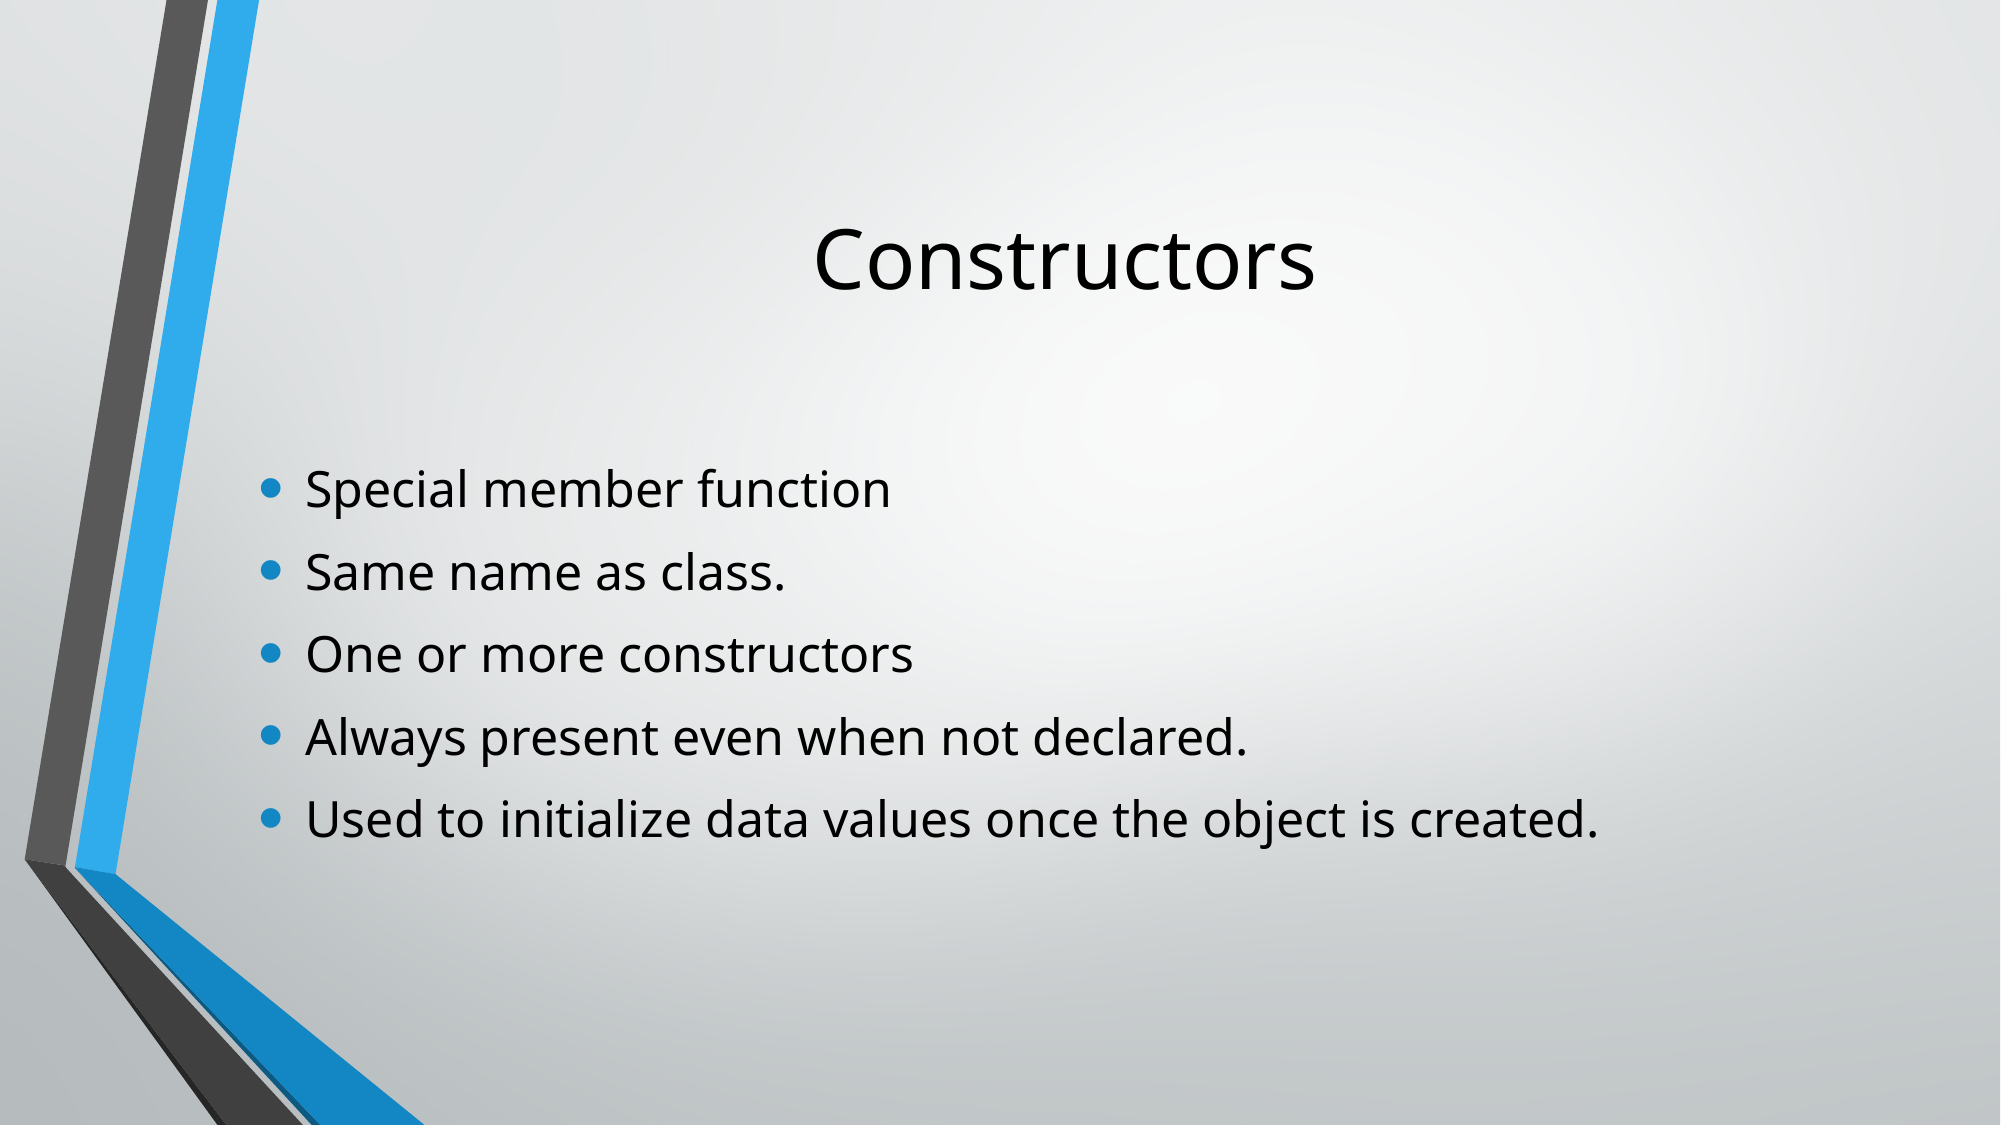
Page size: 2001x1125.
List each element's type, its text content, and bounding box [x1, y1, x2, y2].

title Constructors [243, 112, 1887, 400]
list Special member function Same name as class. One or more constructors Always present even when not declared. Used to initialize data values once the object is created. [243, 437, 1887, 950]
